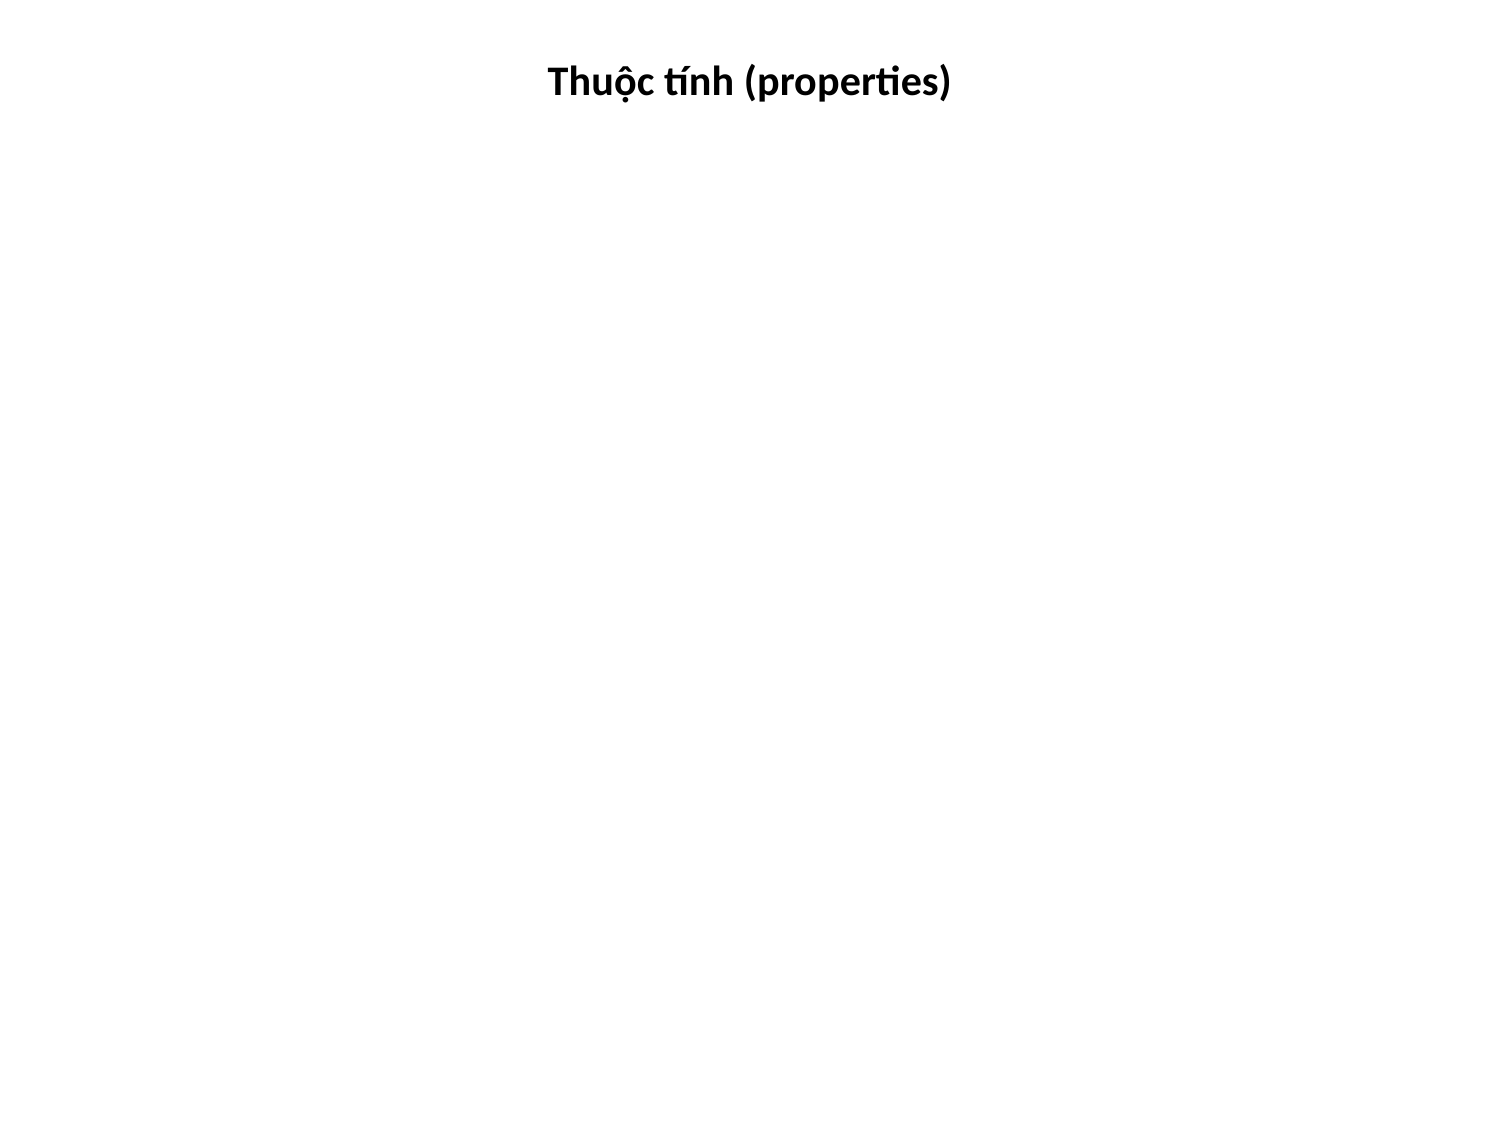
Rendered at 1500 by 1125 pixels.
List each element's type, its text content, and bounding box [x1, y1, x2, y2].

title Thuộc tính (properties) [75, 45, 1425, 163]
